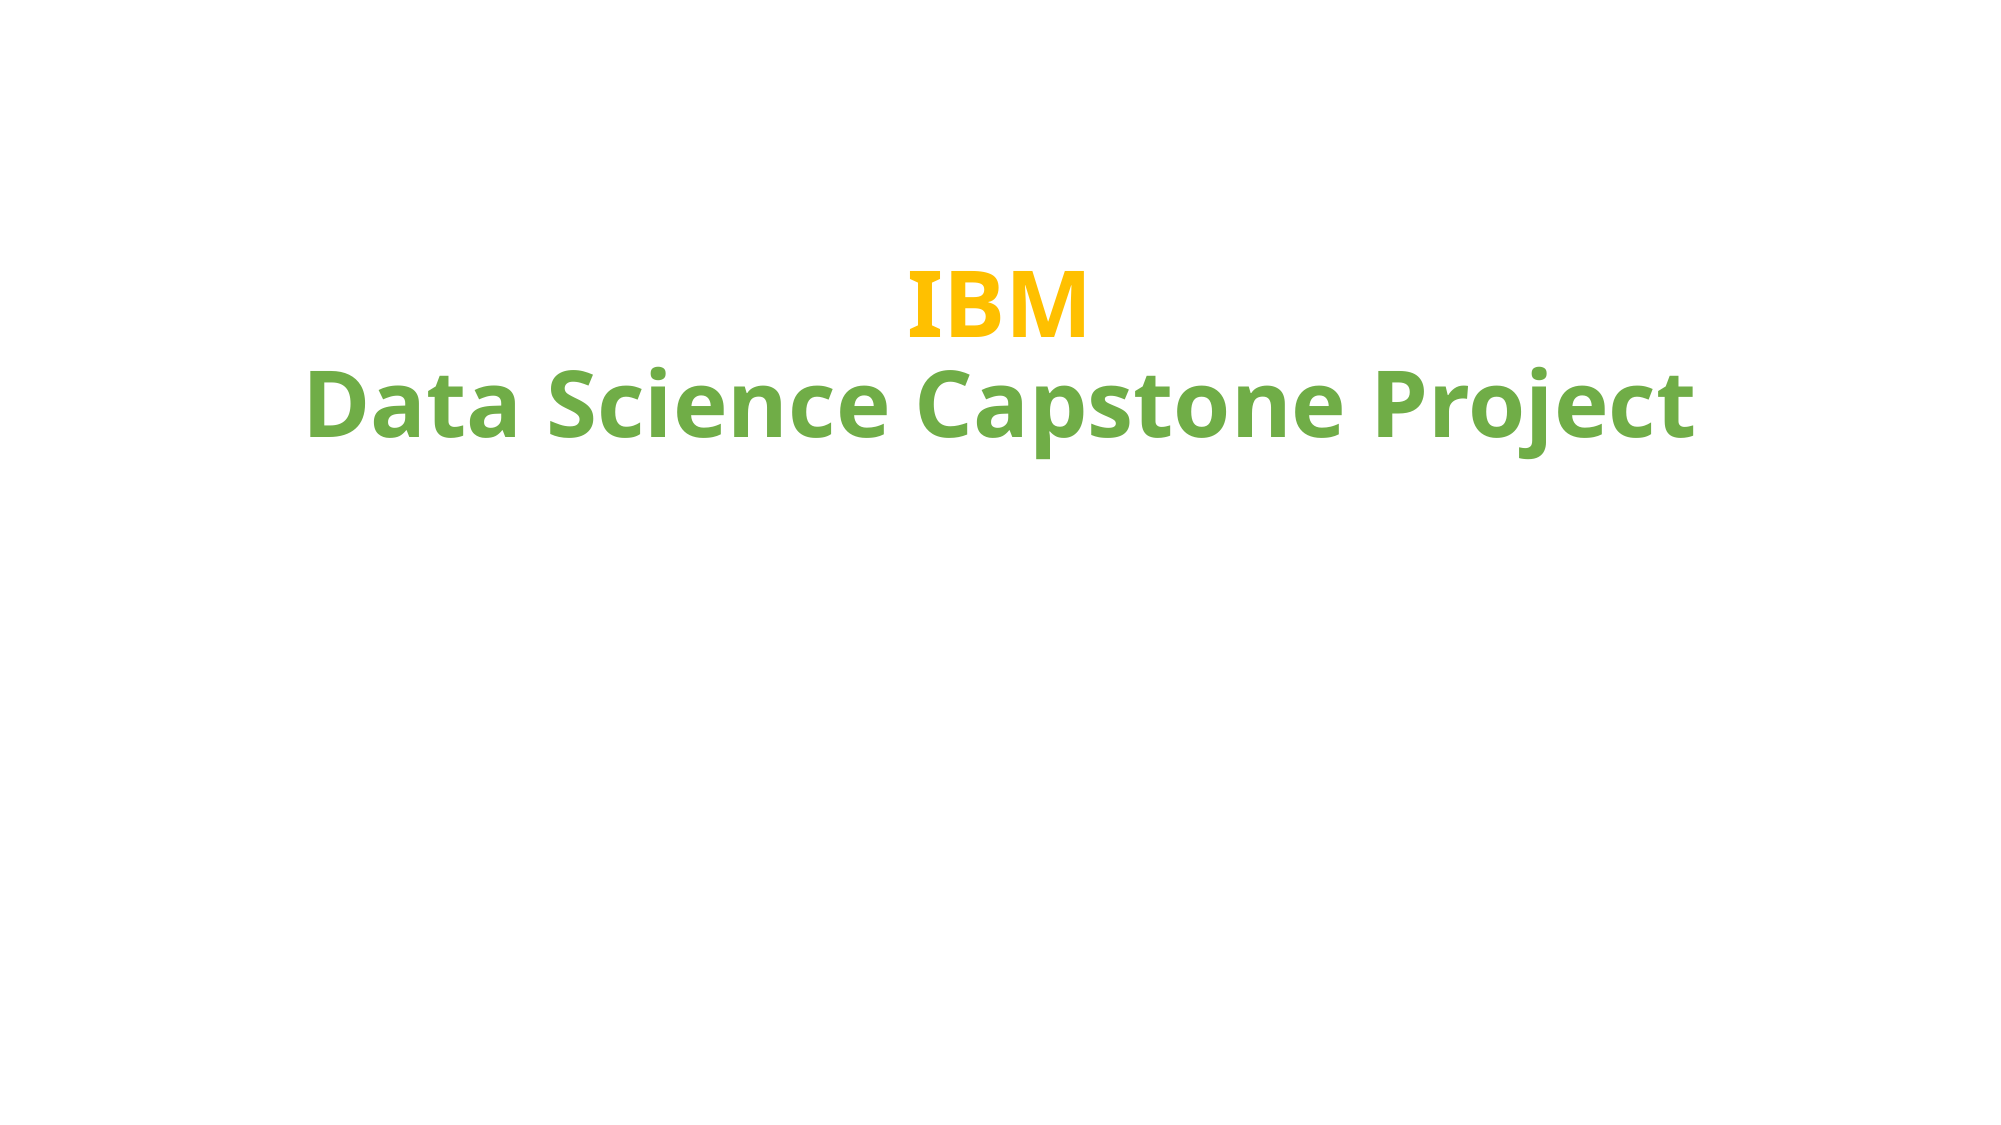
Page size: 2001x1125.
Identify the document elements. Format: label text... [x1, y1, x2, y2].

title IBM Data Science Capstone Project [249, 184, 1750, 576]
